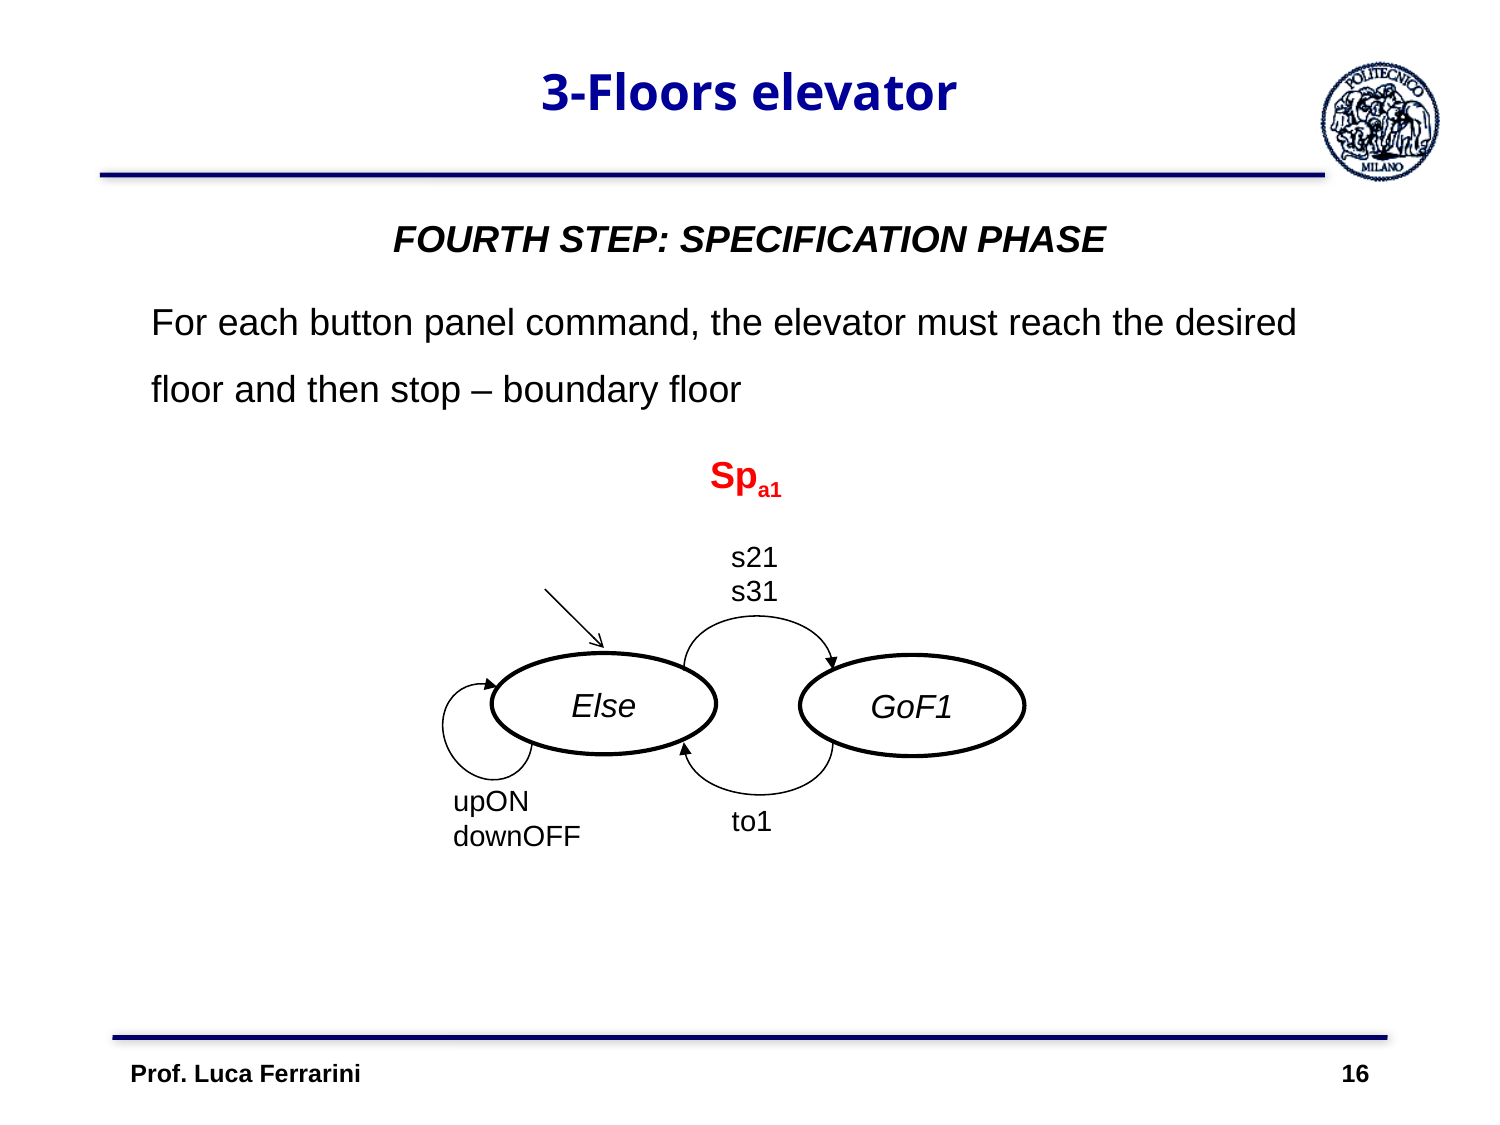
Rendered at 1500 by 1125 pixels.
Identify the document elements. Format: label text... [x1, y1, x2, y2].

title 3-Floors elevator [112, 0, 1388, 185]
text_box FOURTH STEP: SPECIFICATION PHASE [101, 207, 1399, 267]
slide_number Prof. Luca Ferrarini 16 [50, 1050, 1450, 1125]
text_box For each button panel command, the elevator must reach the desired floor and then stop – boundary floor [136, 267, 1363, 418]
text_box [438, 530, 1025, 897]
text_box Spa1 [695, 443, 804, 510]
